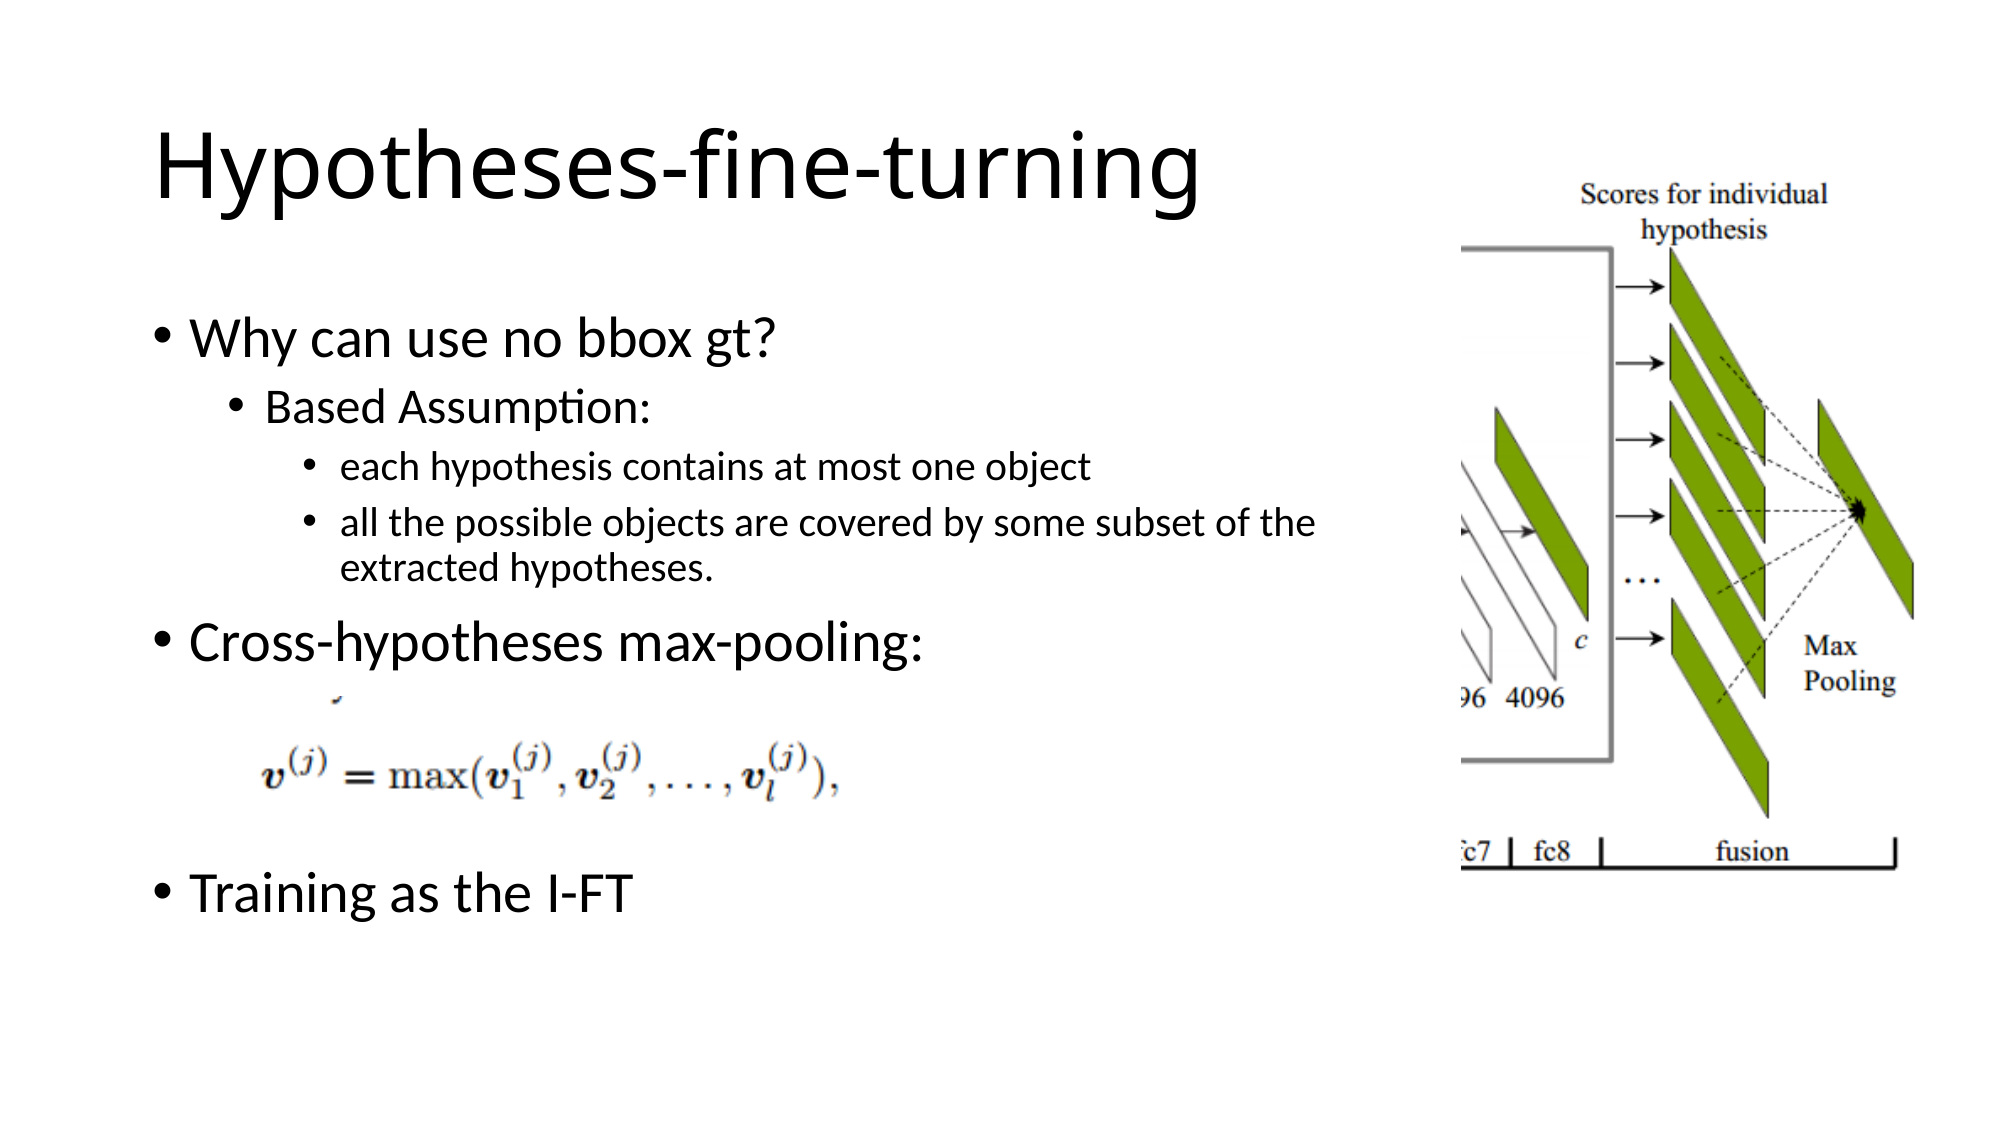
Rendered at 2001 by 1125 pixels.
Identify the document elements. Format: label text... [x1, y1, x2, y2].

title Hypotheses-fine-turning [137, 59, 1863, 278]
picture [254, 696, 858, 833]
picture [1461, 116, 2000, 925]
list Why can use no bbox gt? Based Assumption: each hypothesis contains at most one object all the possible objects are covered by some subset of the extracted hypotheses. Cross-hypotheses max-pooling: Training as the I-FT [137, 299, 1346, 1014]
